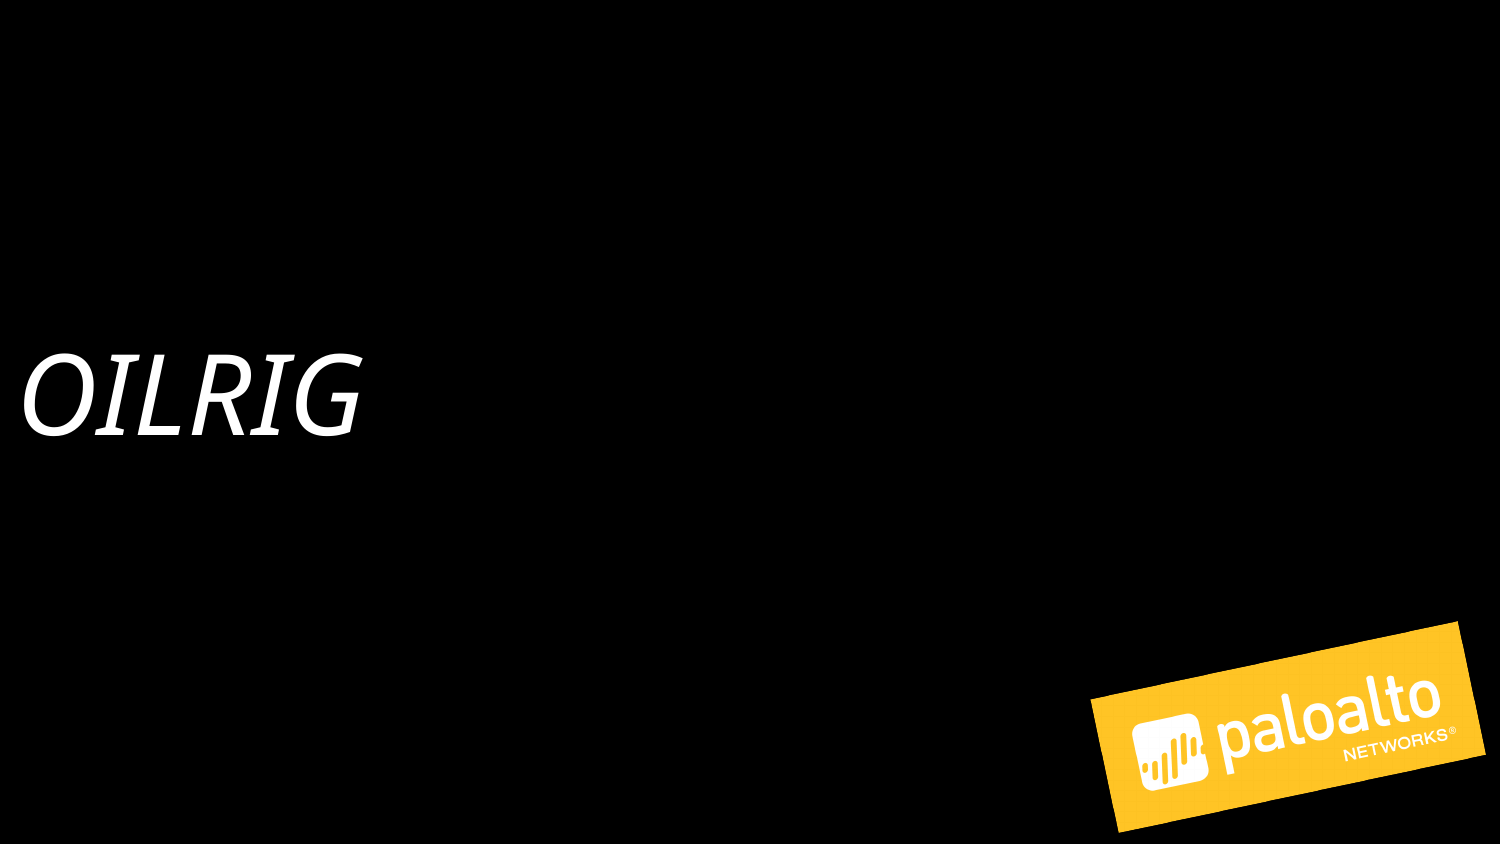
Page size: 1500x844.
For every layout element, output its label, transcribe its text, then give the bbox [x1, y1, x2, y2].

list OILRIG [1, 315, 1500, 466]
picture [1090, 621, 1486, 833]
